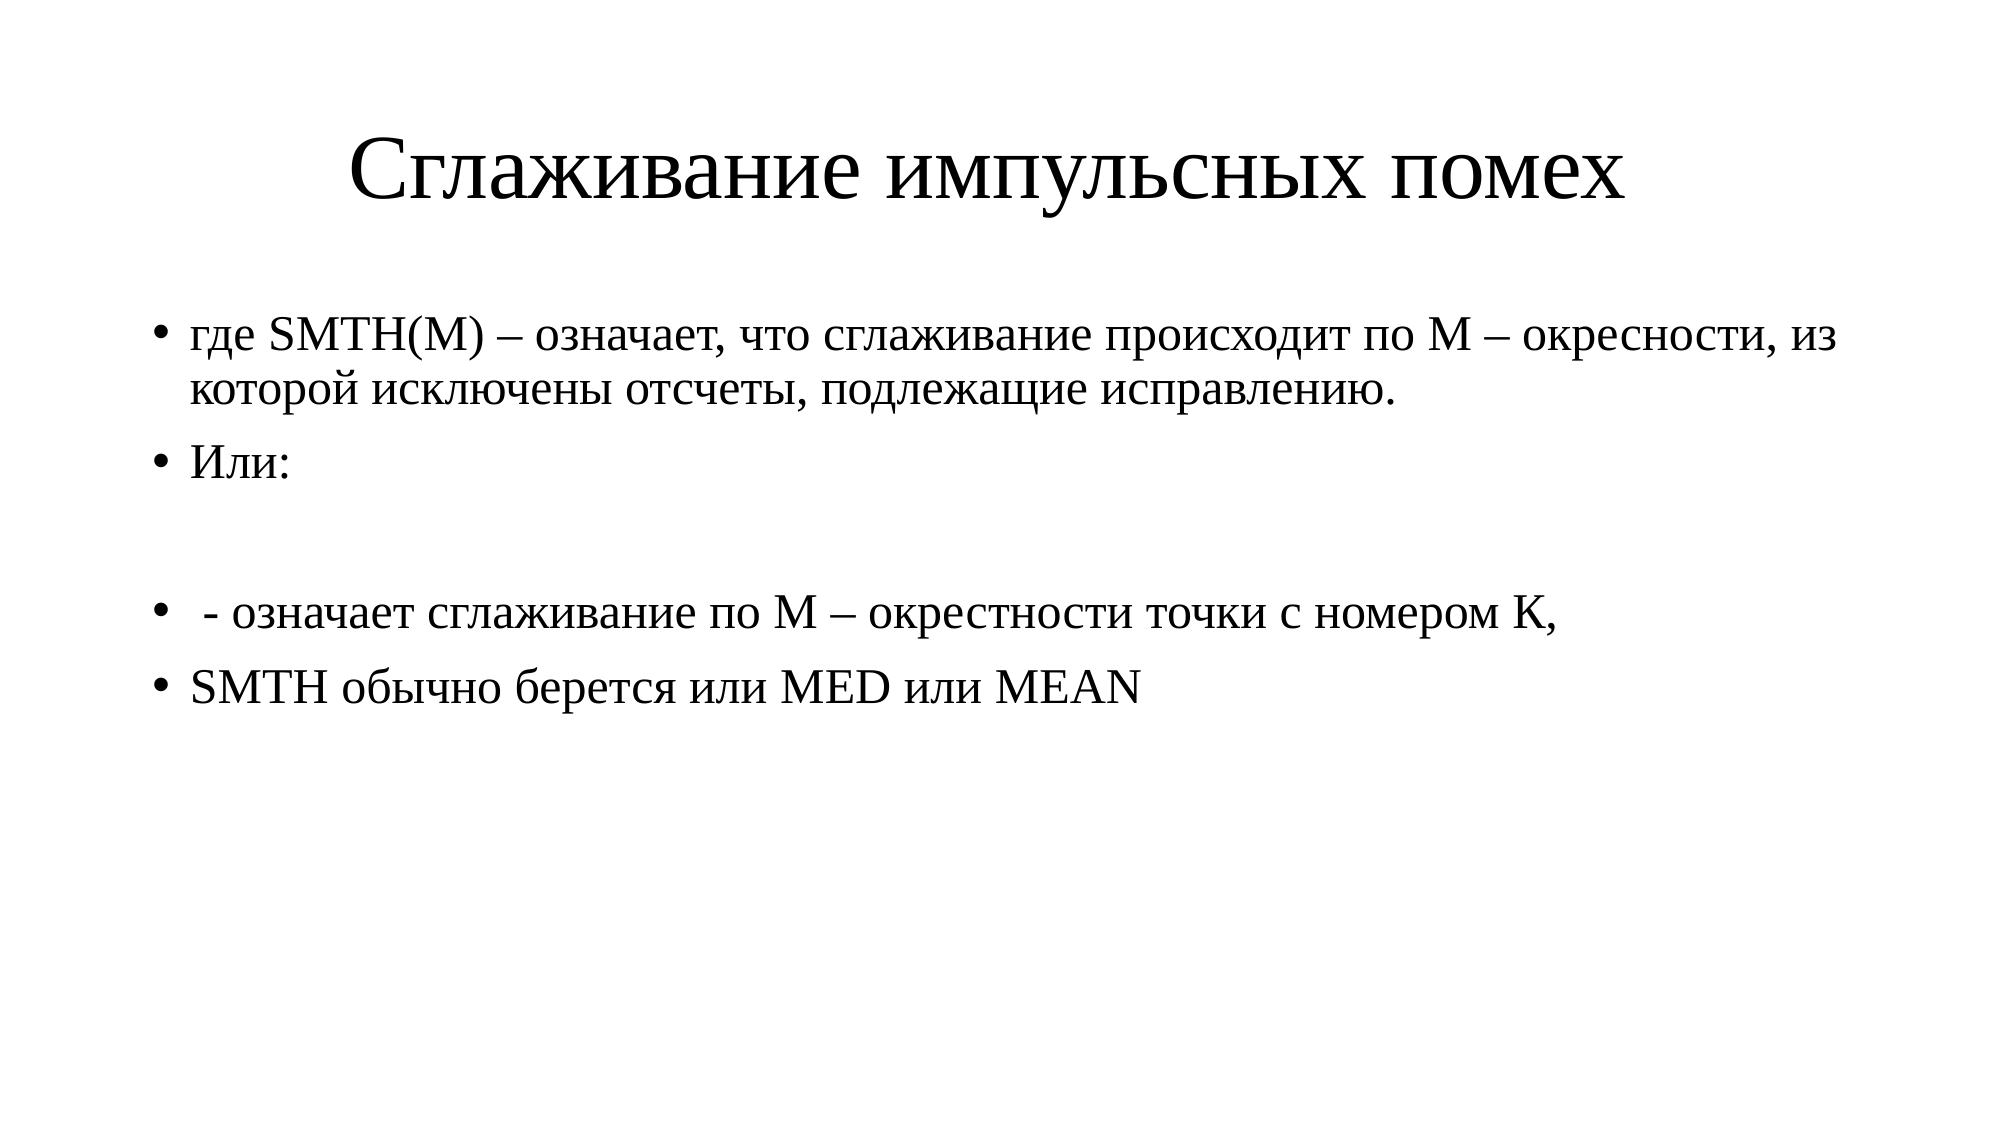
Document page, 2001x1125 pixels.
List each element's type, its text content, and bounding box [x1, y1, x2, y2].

title Сглаживание импульсных помех [137, 59, 1863, 278]
